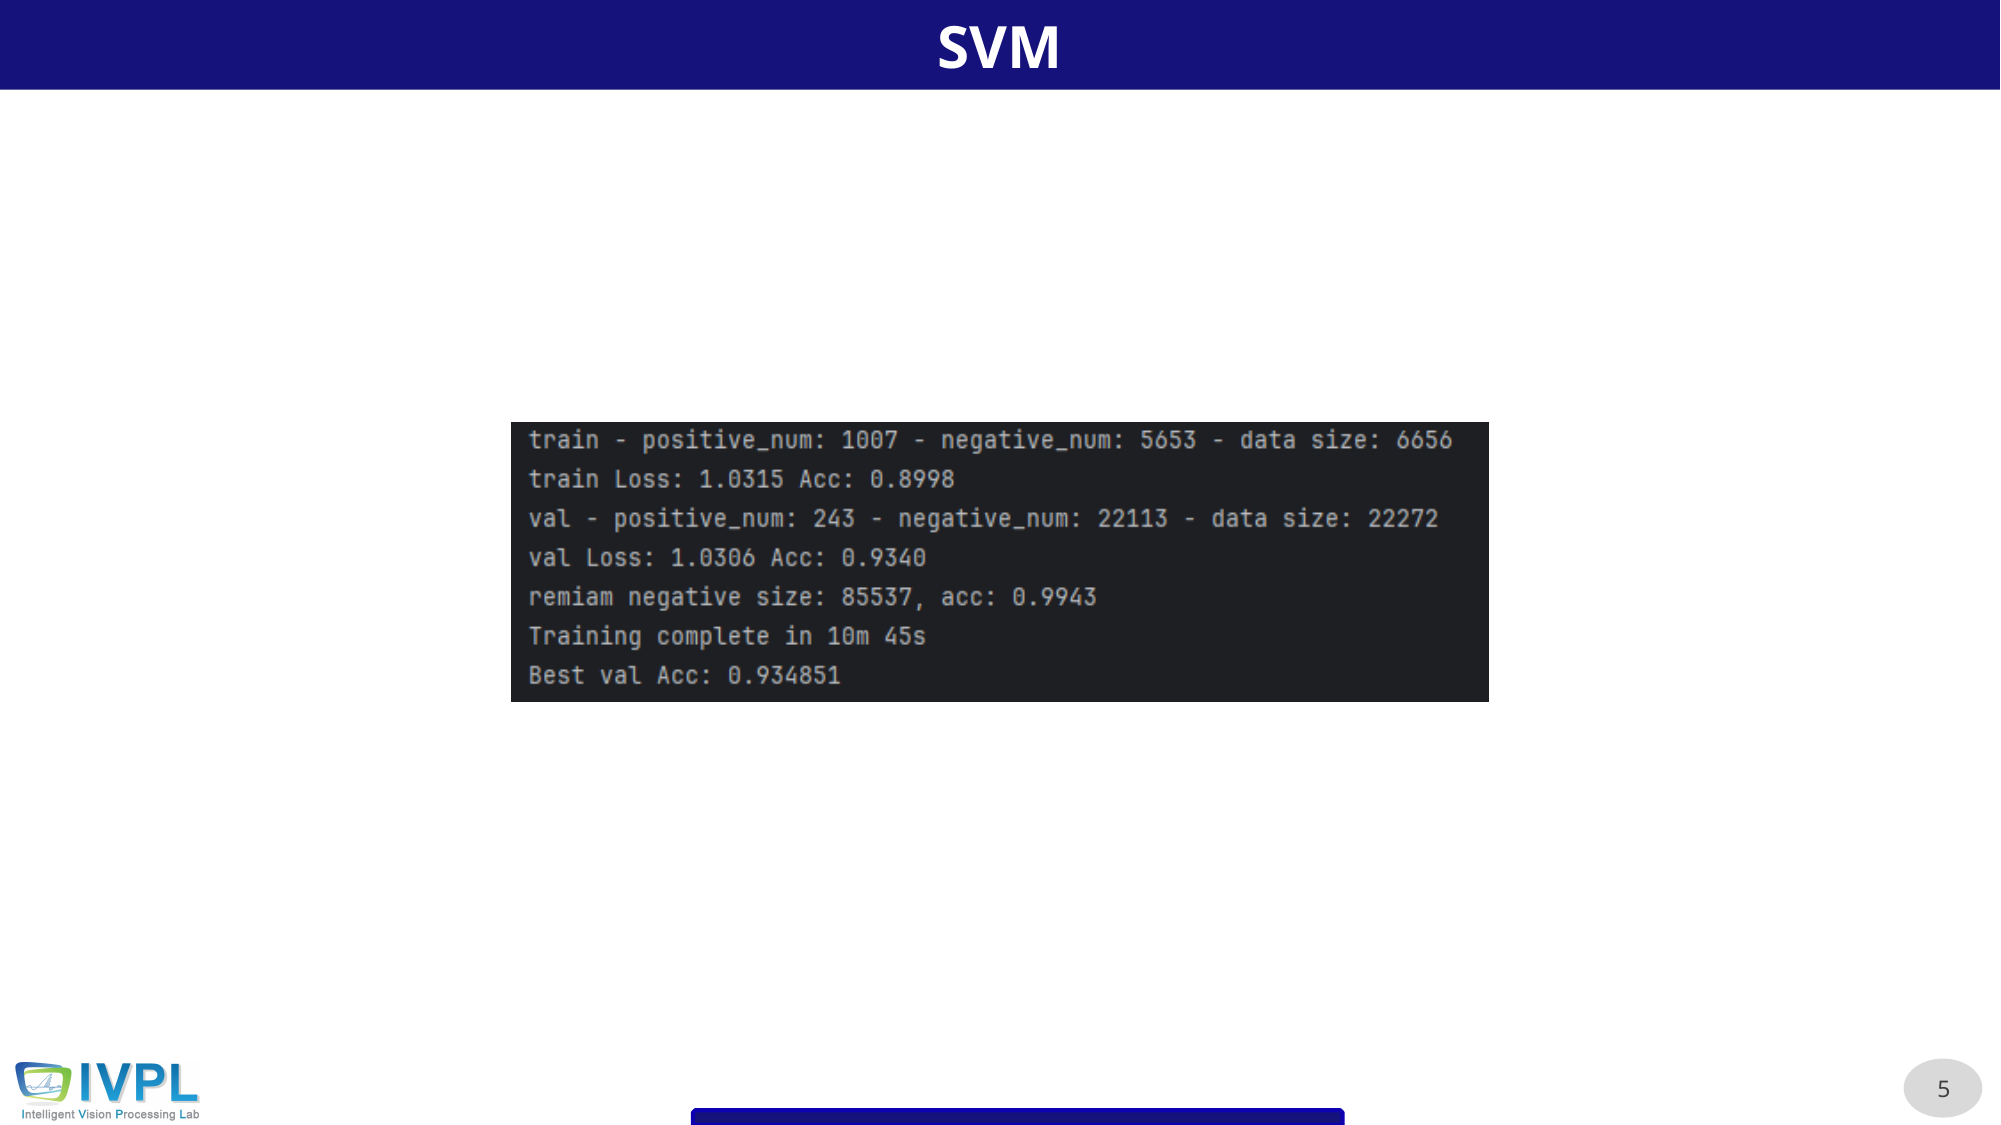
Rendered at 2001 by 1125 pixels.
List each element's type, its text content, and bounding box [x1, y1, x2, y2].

list SVM [66, 0, 1934, 90]
picture [15, 1062, 200, 1122]
picture [510, 422, 1490, 703]
